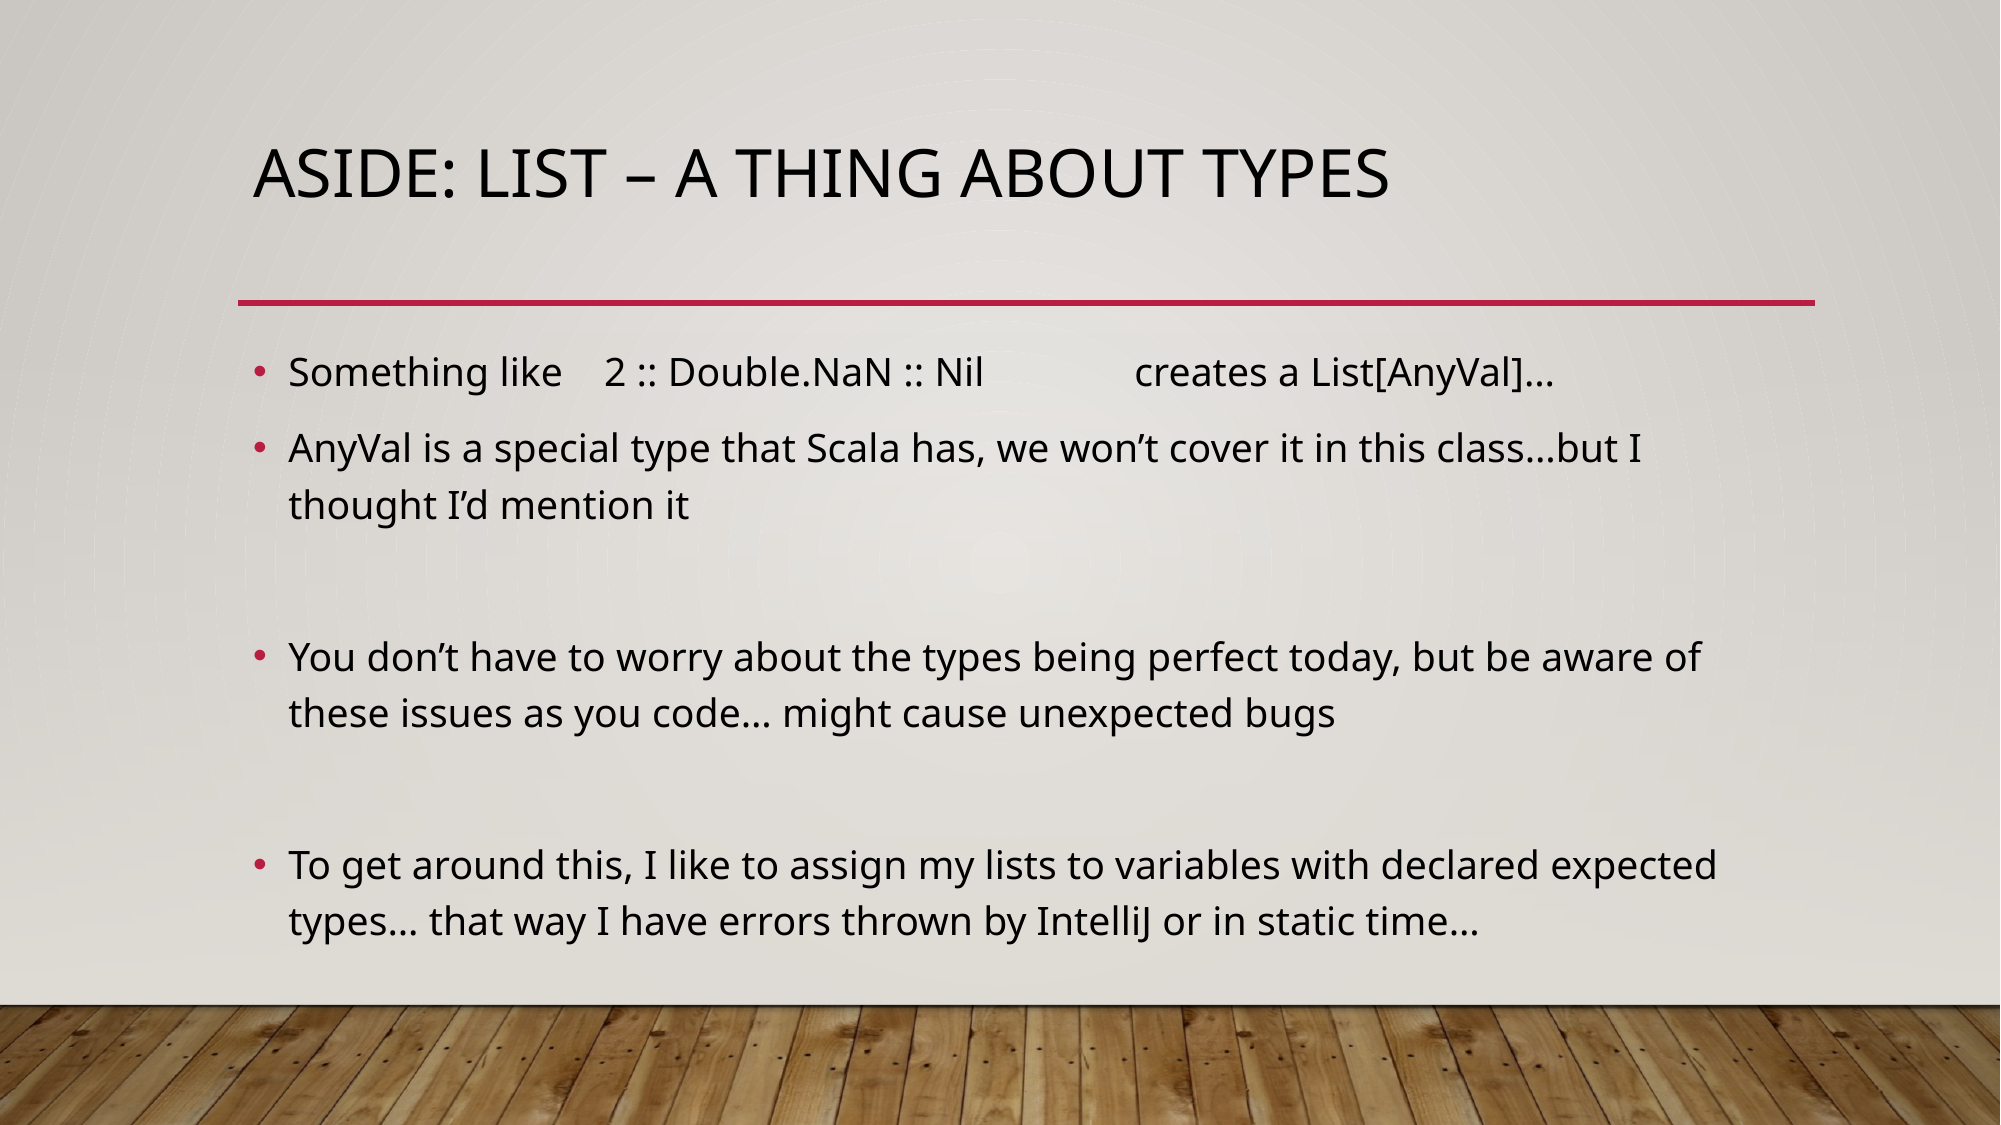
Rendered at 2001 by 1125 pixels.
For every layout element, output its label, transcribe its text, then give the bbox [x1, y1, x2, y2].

list Something like 2 :: Double.NaN :: Nil creates a List[AnyVal]… AnyVal is a special type that Scala has, we won’t cover it in this class…but I thought I’d mention it You don’t have to worry about the types being perfect today, but be aware of these issues as you code… might cause unexpected bugs To get around this, I like to assign my lists to variables with declared expected types… that way I have errors thrown by IntelliJ or in static time… [238, 330, 1814, 958]
title Aside: List – a thing about types [238, 131, 1814, 305]
picture [0, 1005, 2000, 1125]
